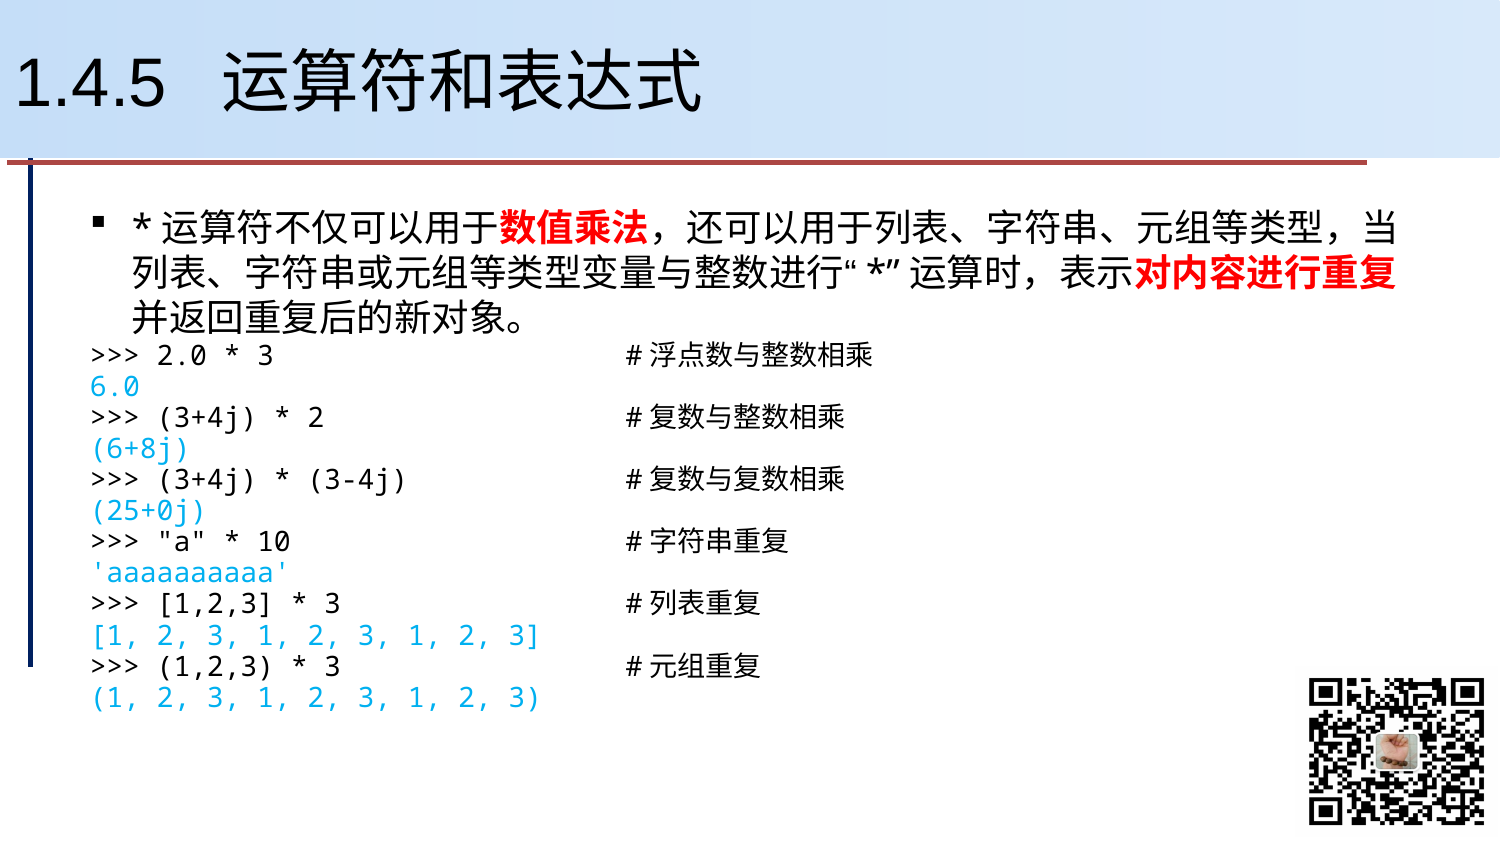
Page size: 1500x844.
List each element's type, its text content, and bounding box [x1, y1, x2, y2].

list *运算符不仅可以用于数值乘法，还可以用于列表、字符串、元组等类型，当列表、字符串或元组等类型变量与整数进行“*”运算时，表示对内容进行重复并返回重复后的新对象。 >>> 2.0 * 3 #浮点数与整数相乘 6.0 >>> (3+4j) * 2 #复数与整数相乘 (6+8j) >>> (3+4j) * (3-4j) #复数与复数相乘 (25+0j) >>> "a" * 10 #字符串重复 'aaaaaaaaaa' >>> [1,2,3] * 3 #列表重复 [1, 2, 3, 1, 2, 3, 1, 2, 3] >>> (1,2,3) * 3 #元组重复 (1, 2, 3, 1, 2, 3, 1, 2, 3) [74, 196, 1426, 755]
picture [1295, 666, 1498, 837]
title 1.4.5 运算符和表达式 [0, 0, 1500, 159]
